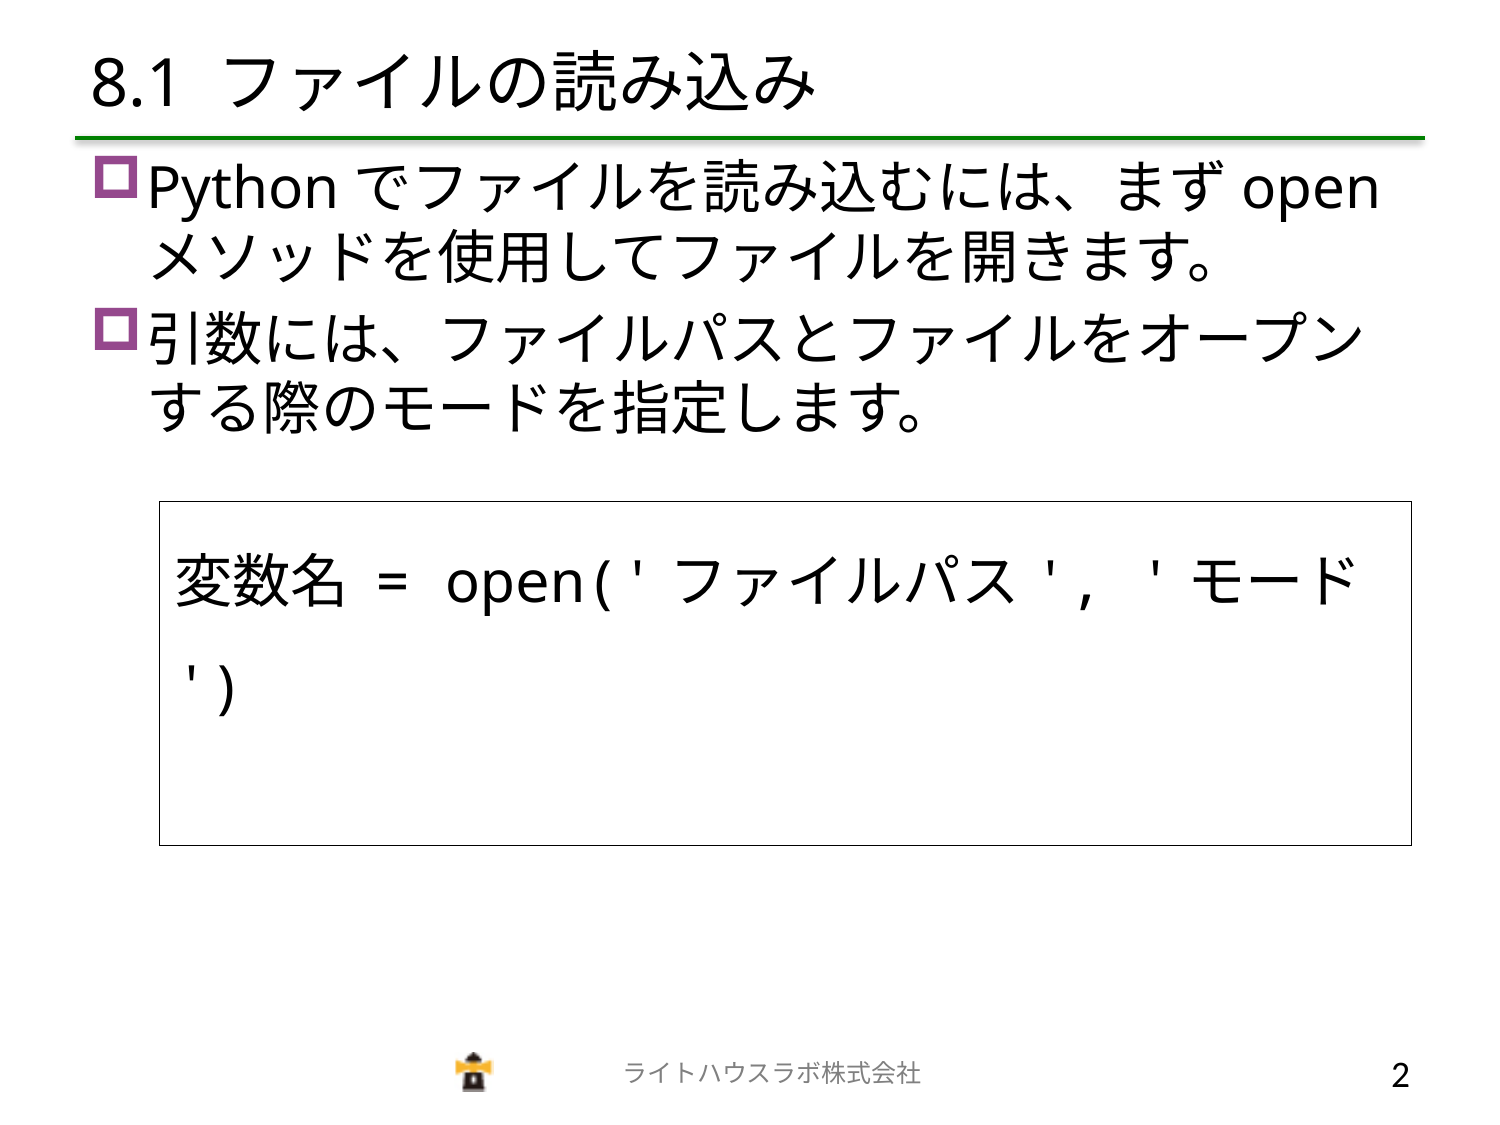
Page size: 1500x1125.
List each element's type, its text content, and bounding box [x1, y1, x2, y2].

footer ライトハウスラボ株式会社 [75, 1042, 1144, 1103]
list Pythonでファイルを読み込むには、まずopenメソッドを使用してファイルを開きます。 引数には、ファイルパスとファイルをオープンする際のモードを指定します。 [75, 142, 1425, 951]
title 8.1 ファイルの読み込み [75, 29, 1425, 130]
text_box 変数名 = open('ファイルパス', 'モード') [159, 501, 1412, 846]
slide_number 1 [1183, 1042, 1425, 1103]
